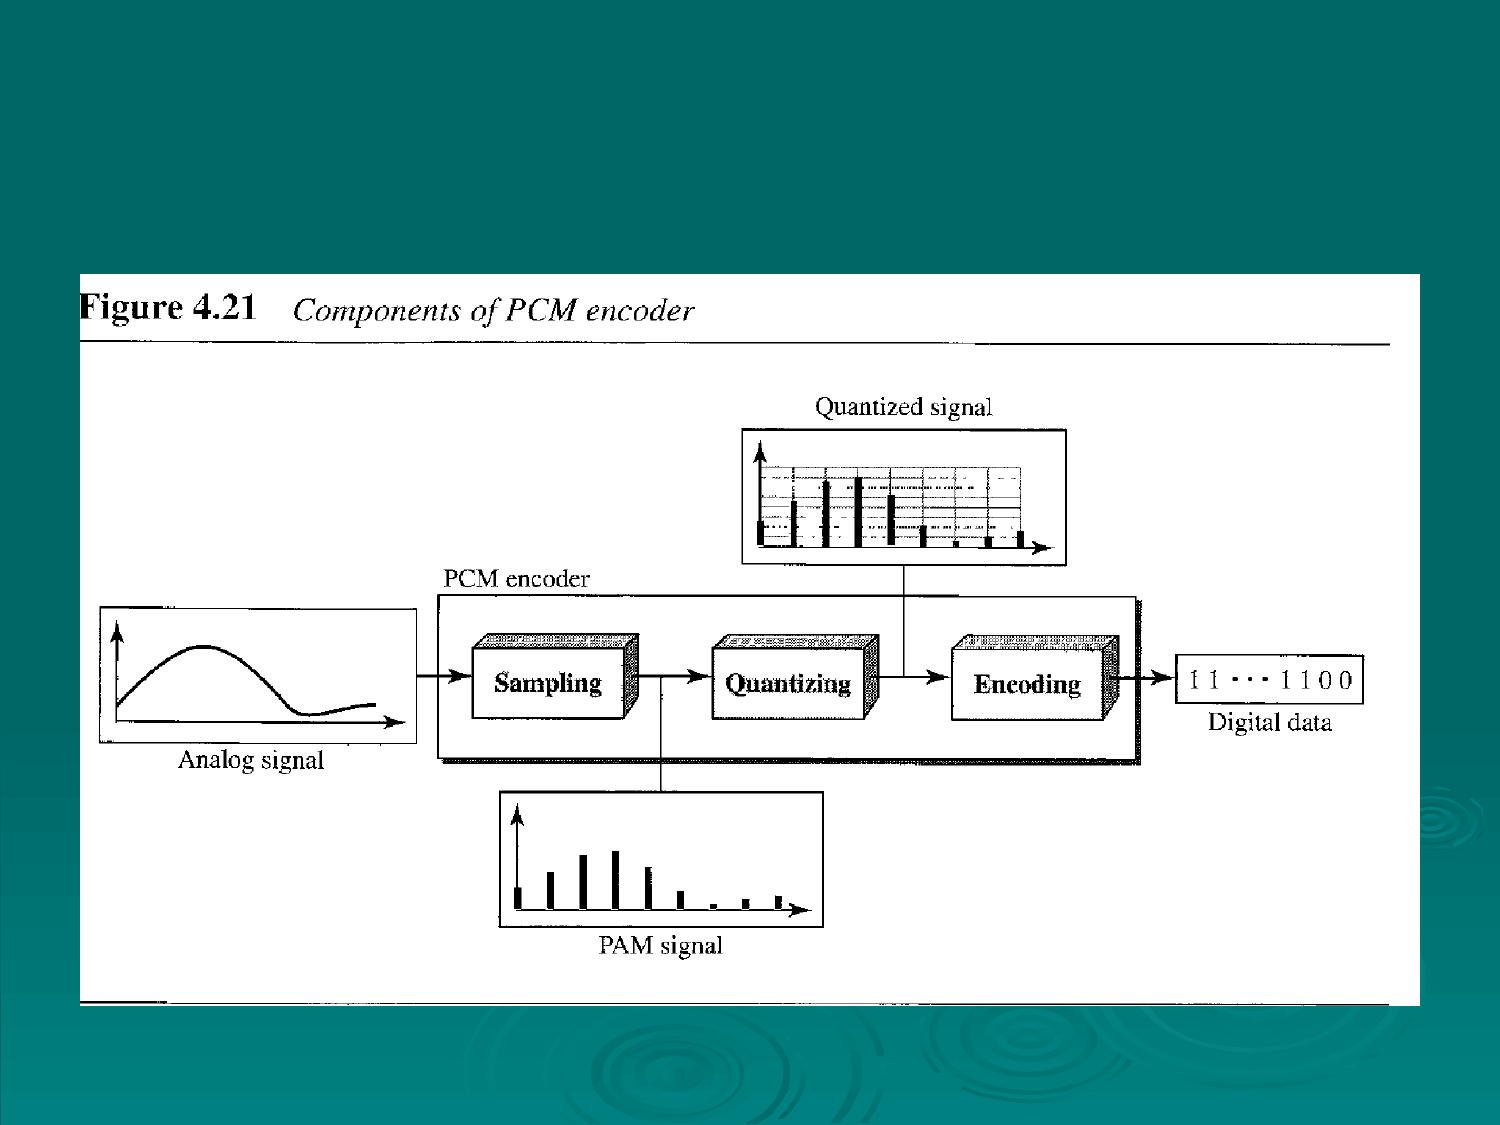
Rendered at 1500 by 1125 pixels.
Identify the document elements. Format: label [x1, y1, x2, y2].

list [80, 274, 1420, 1006]
